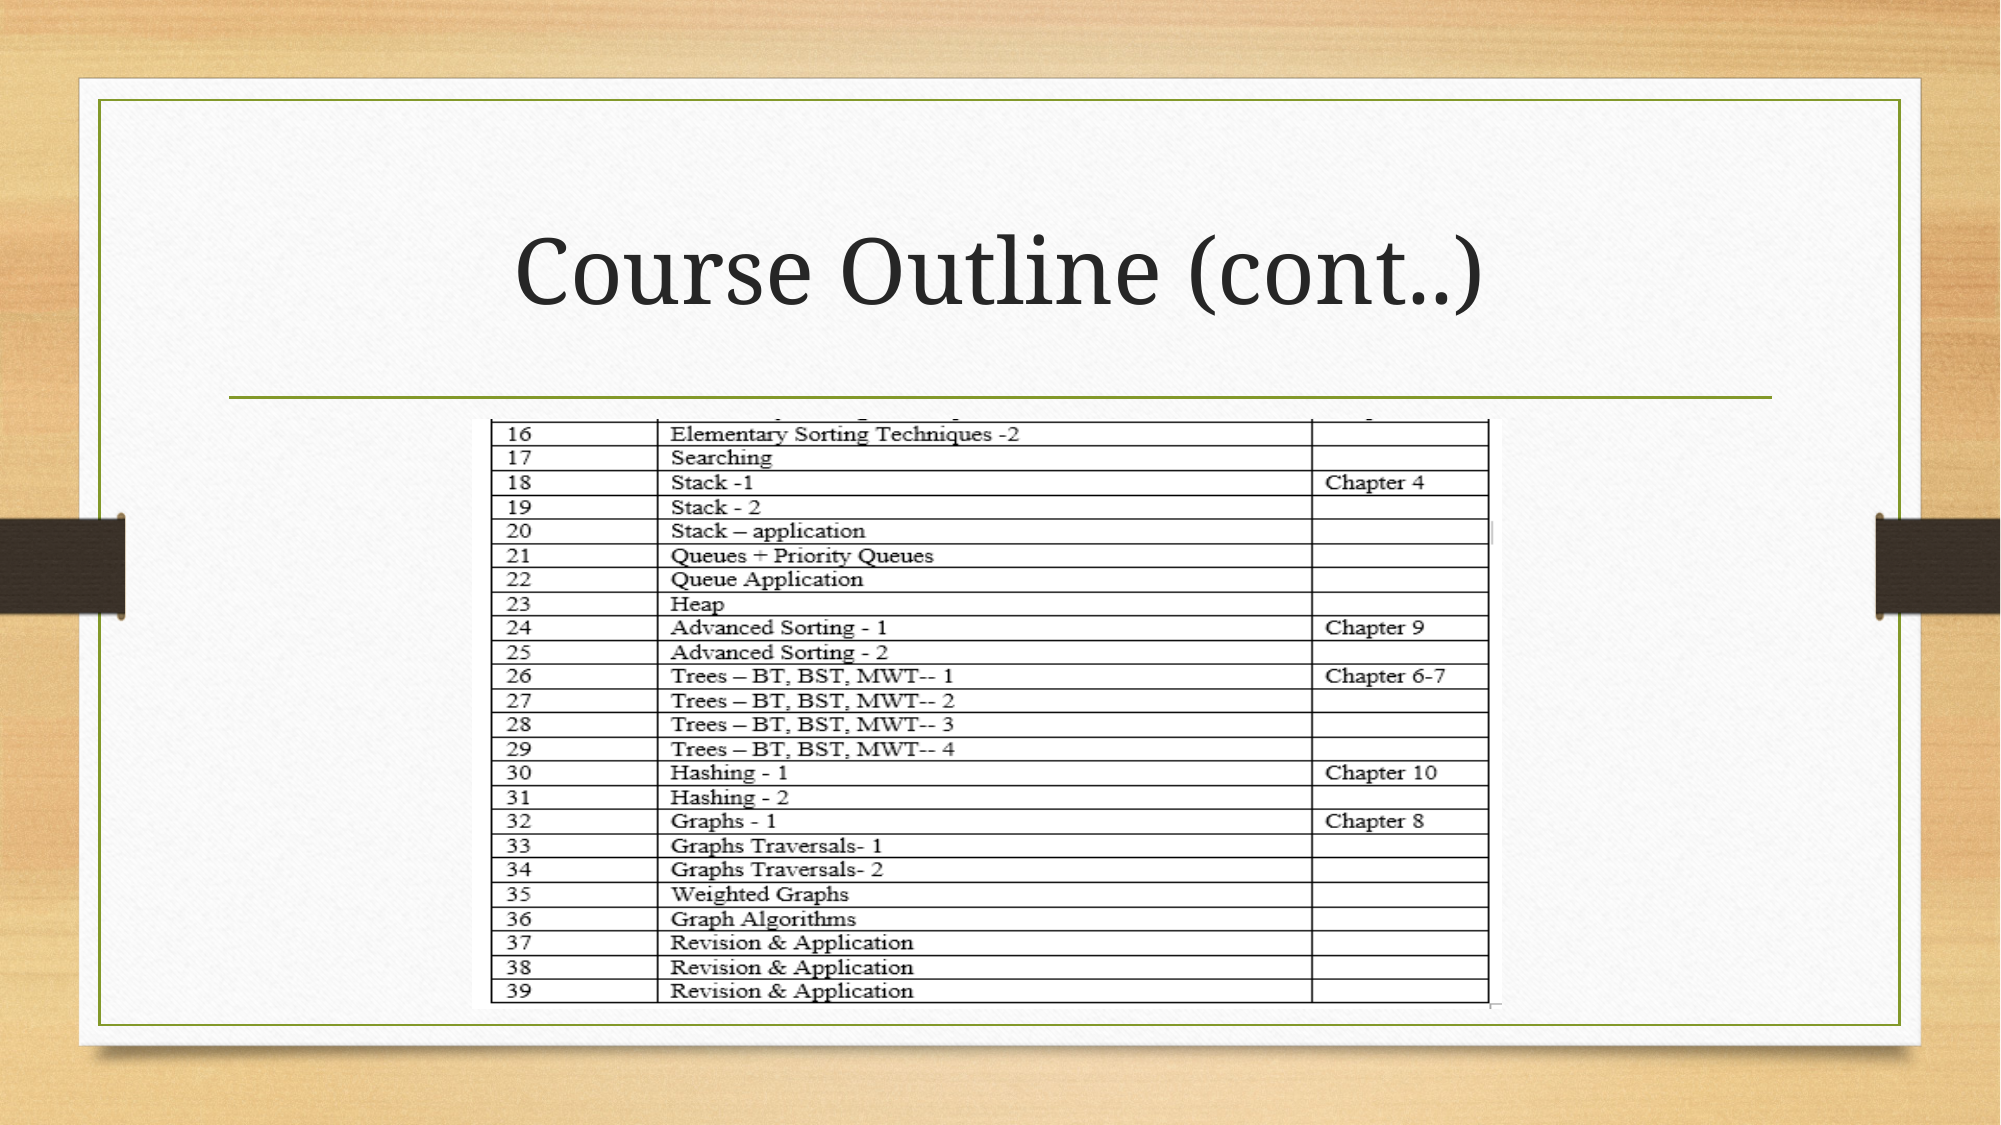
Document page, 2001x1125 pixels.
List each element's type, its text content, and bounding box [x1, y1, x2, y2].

title Course Outline (cont..) [212, 161, 1788, 375]
picture [0, 0, 2001, 1125]
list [472, 419, 1502, 1009]
